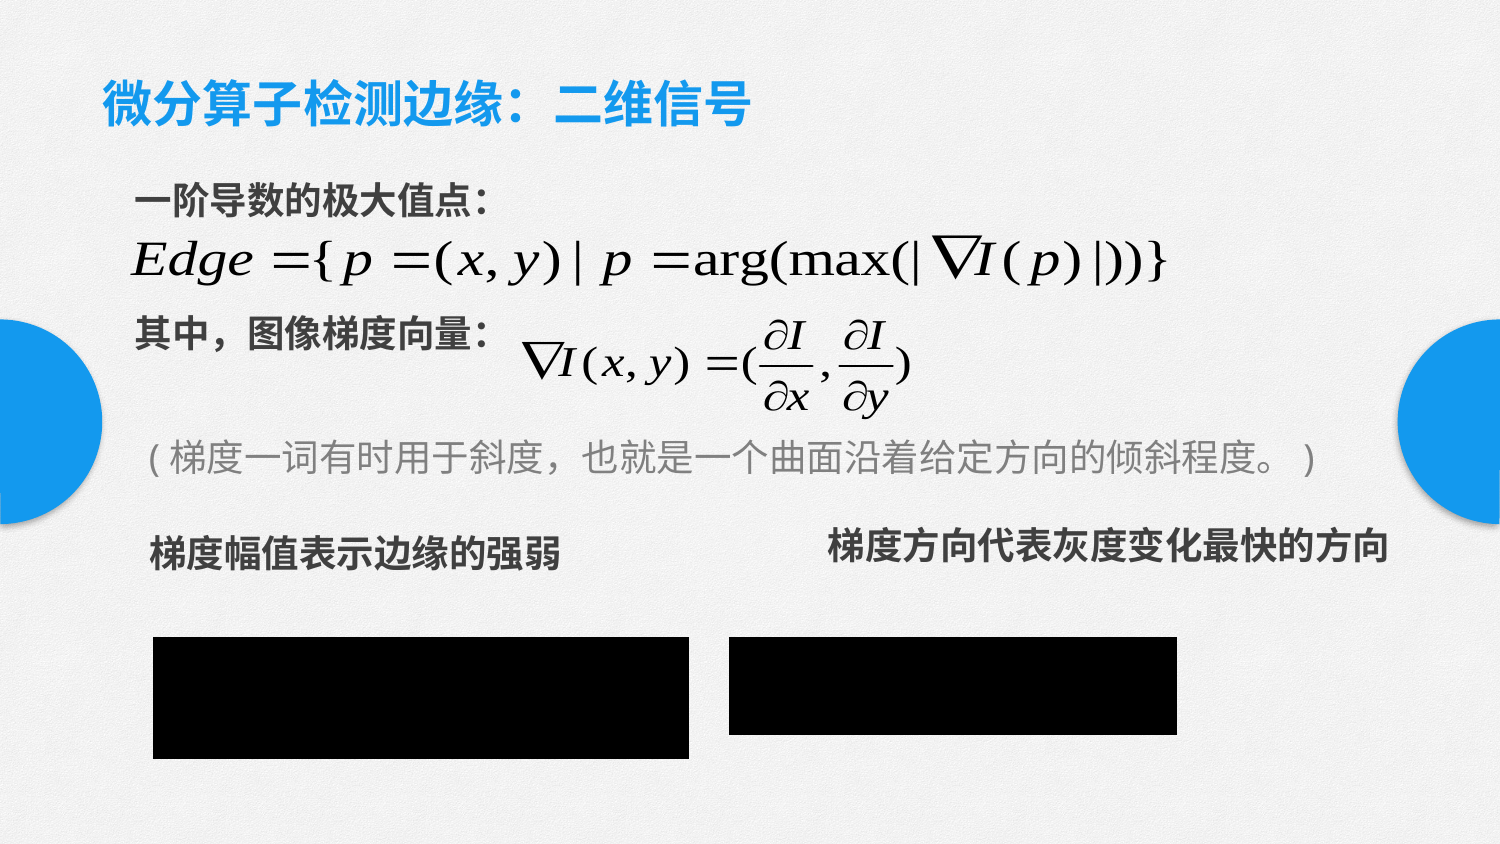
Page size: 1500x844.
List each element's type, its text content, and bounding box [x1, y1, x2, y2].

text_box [728, 636, 1178, 736]
text_box (梯度一词有时用于斜度，也就是一个曲面沿着给定方向的倾斜程度。) [134, 426, 1338, 486]
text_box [153, 636, 690, 760]
text_box 一阶导数的极大值点： [120, 169, 528, 228]
text_box 微分算子检测边缘：二维信号 [88, 65, 774, 140]
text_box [515, 309, 923, 427]
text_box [119, 229, 1178, 296]
text_box 梯度方向代表灰度变化最快的方向 [812, 514, 1406, 575]
text_box 其中，图像梯度向量： [120, 304, 528, 363]
text_box 梯度幅值表示边缘的强弱 [134, 522, 581, 582]
picture [0, 0, 1500, 844]
